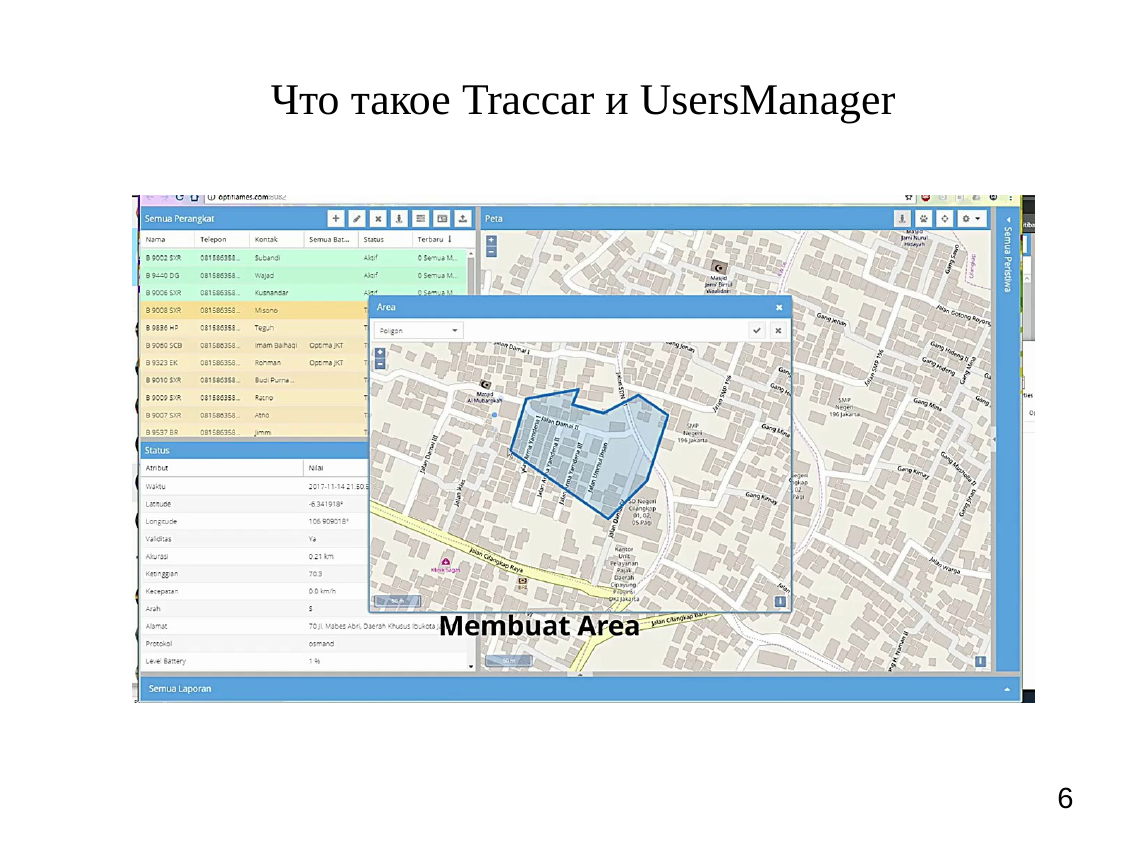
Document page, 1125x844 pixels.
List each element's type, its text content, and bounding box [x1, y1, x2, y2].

title Что такое Traccar и UsersManager [58, 55, 1108, 127]
picture [131, 195, 1035, 703]
slide_number 6 [1042, 764, 1110, 830]
